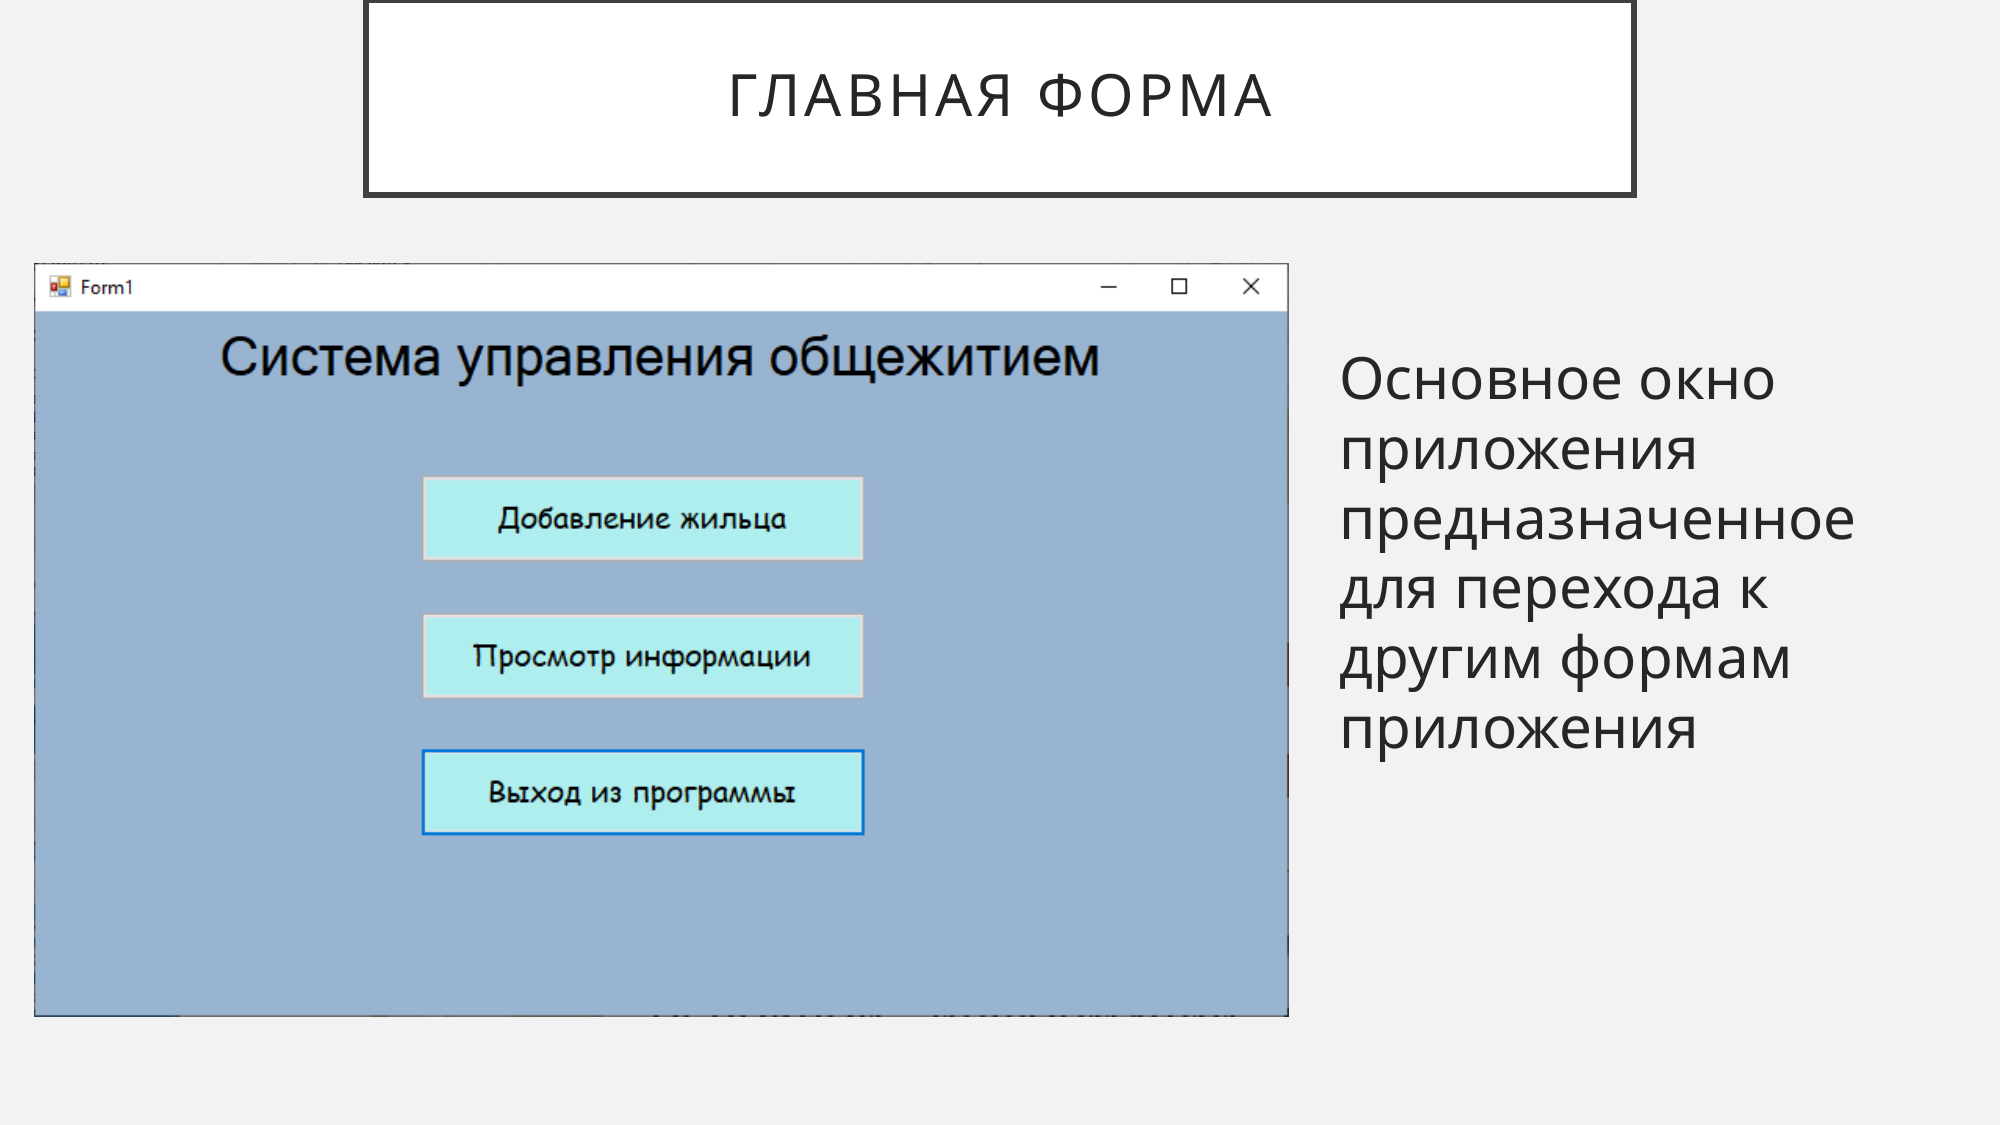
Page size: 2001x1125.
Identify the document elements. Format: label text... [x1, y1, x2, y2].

title Главная форма [363, 0, 1637, 198]
list Основное окно приложения предназначенное для перехода к другим формам приложения [1324, 333, 1983, 1017]
picture [34, 263, 1289, 1017]
